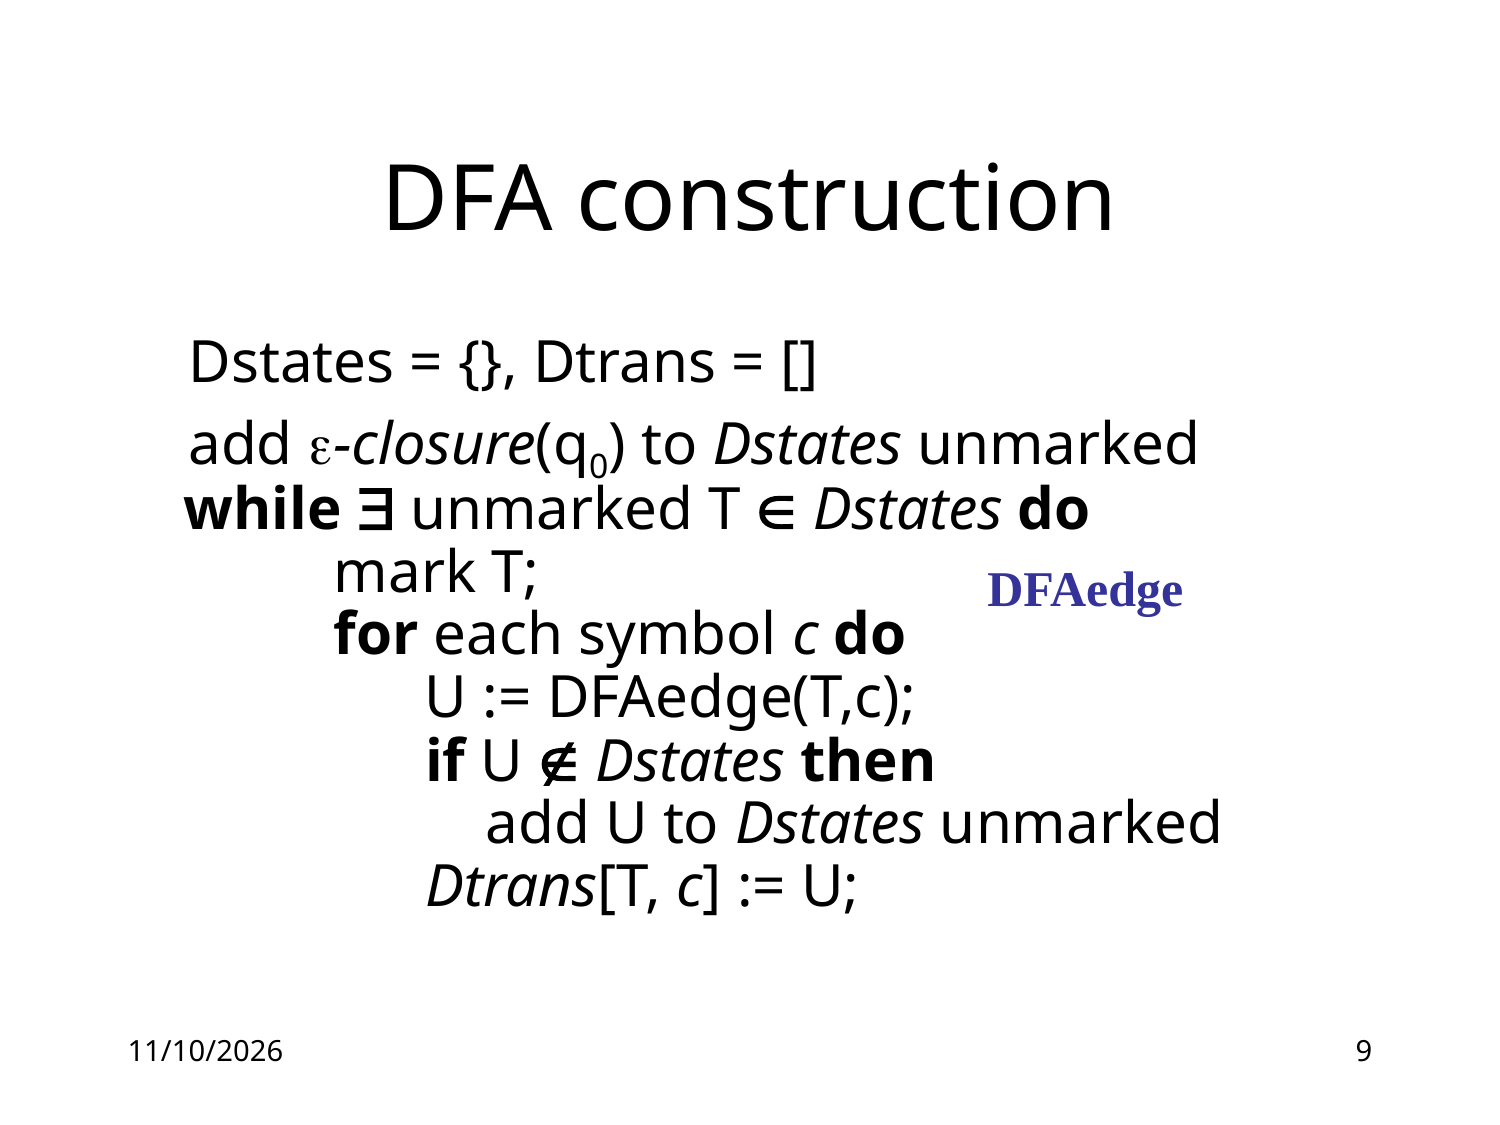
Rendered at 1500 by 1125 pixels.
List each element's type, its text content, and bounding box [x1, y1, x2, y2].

title DFA construction [112, 99, 1388, 288]
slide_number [112, 1024, 426, 1101]
slide_number 9 [1074, 1024, 1388, 1101]
list Dstates = {}, Dtrans = [] add -closure(q0) to Dstates unmarked while  unmarked T  Dstates do mark T; for each symbol c do U := DFAedge(T,c); if U  Dstates then add U to Dstates unmarked Dtrans[T, c] := U; [112, 324, 1388, 1001]
